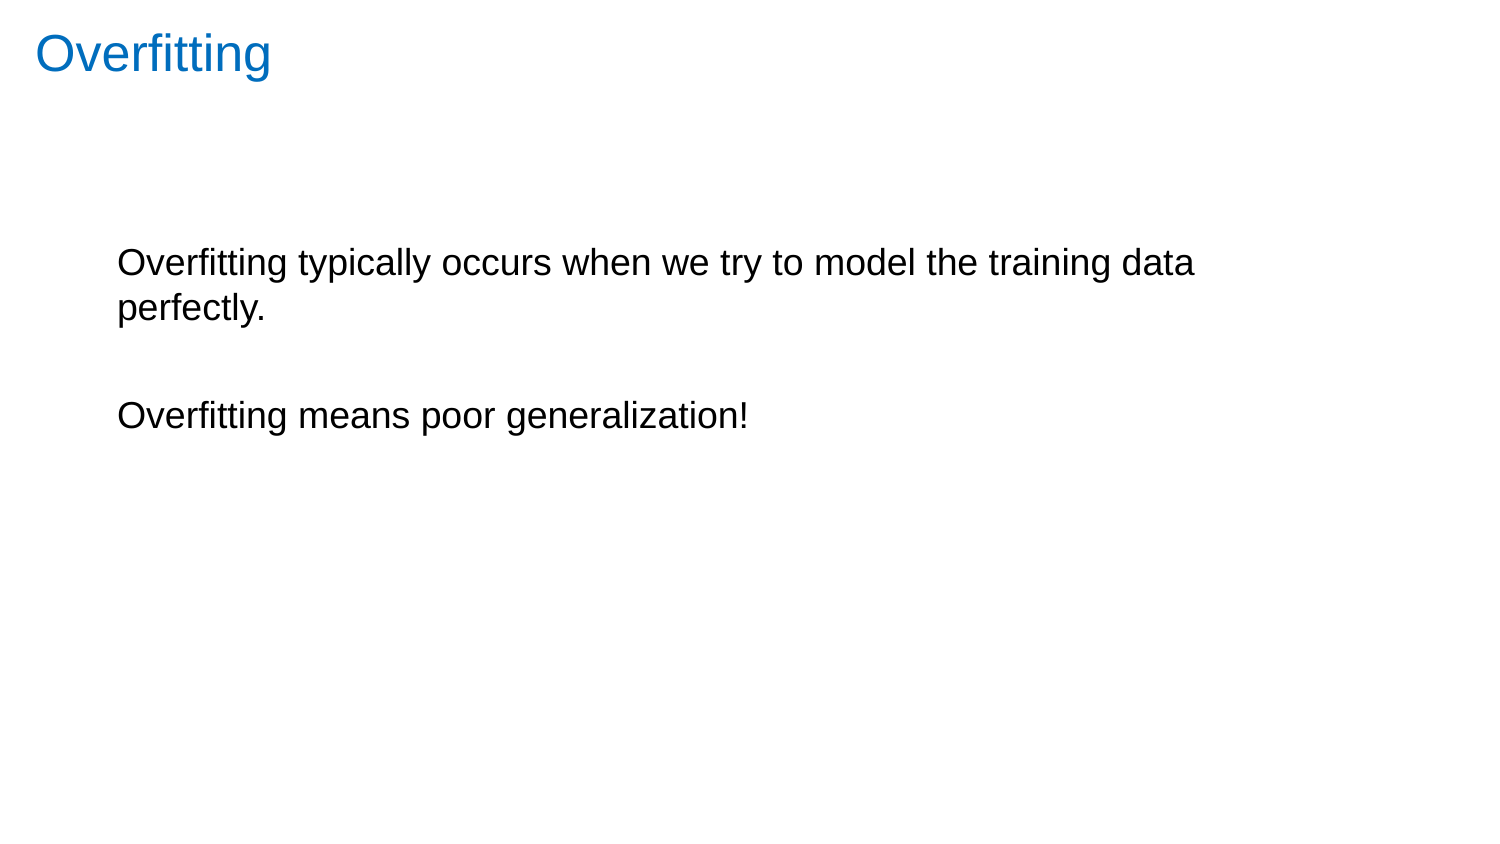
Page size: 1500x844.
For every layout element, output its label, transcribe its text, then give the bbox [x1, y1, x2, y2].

text_box Overfitting [31, 14, 300, 83]
text_box Overfitting typically occurs when we try to model the training data perfectly. Overfitting means poor generalization! [112, 234, 1276, 436]
